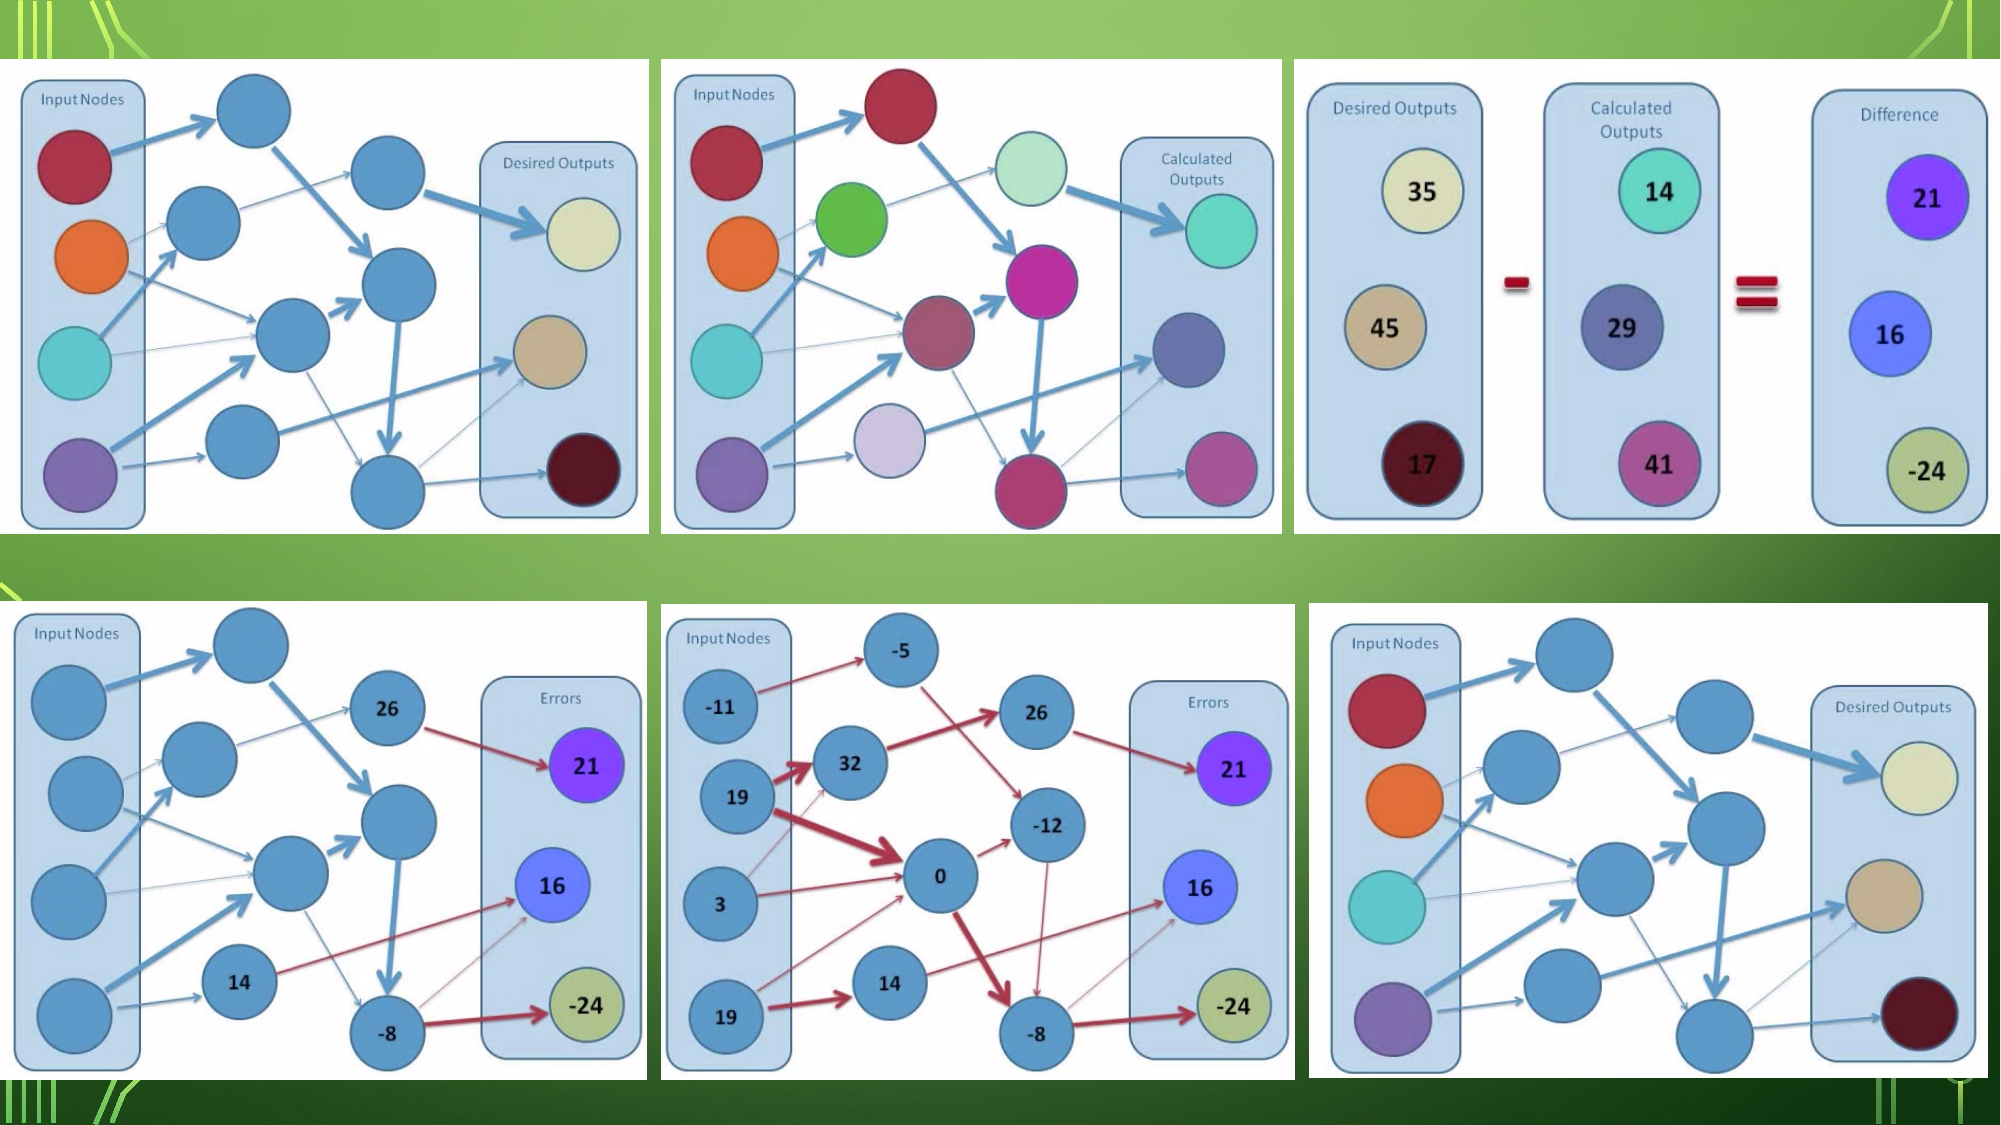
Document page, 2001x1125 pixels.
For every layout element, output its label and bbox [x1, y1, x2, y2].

picture [1293, 59, 2000, 534]
picture [1308, 603, 1988, 1078]
picture [0, 601, 648, 1080]
picture [661, 604, 1295, 1080]
picture [661, 59, 1282, 534]
list [0, 59, 649, 534]
